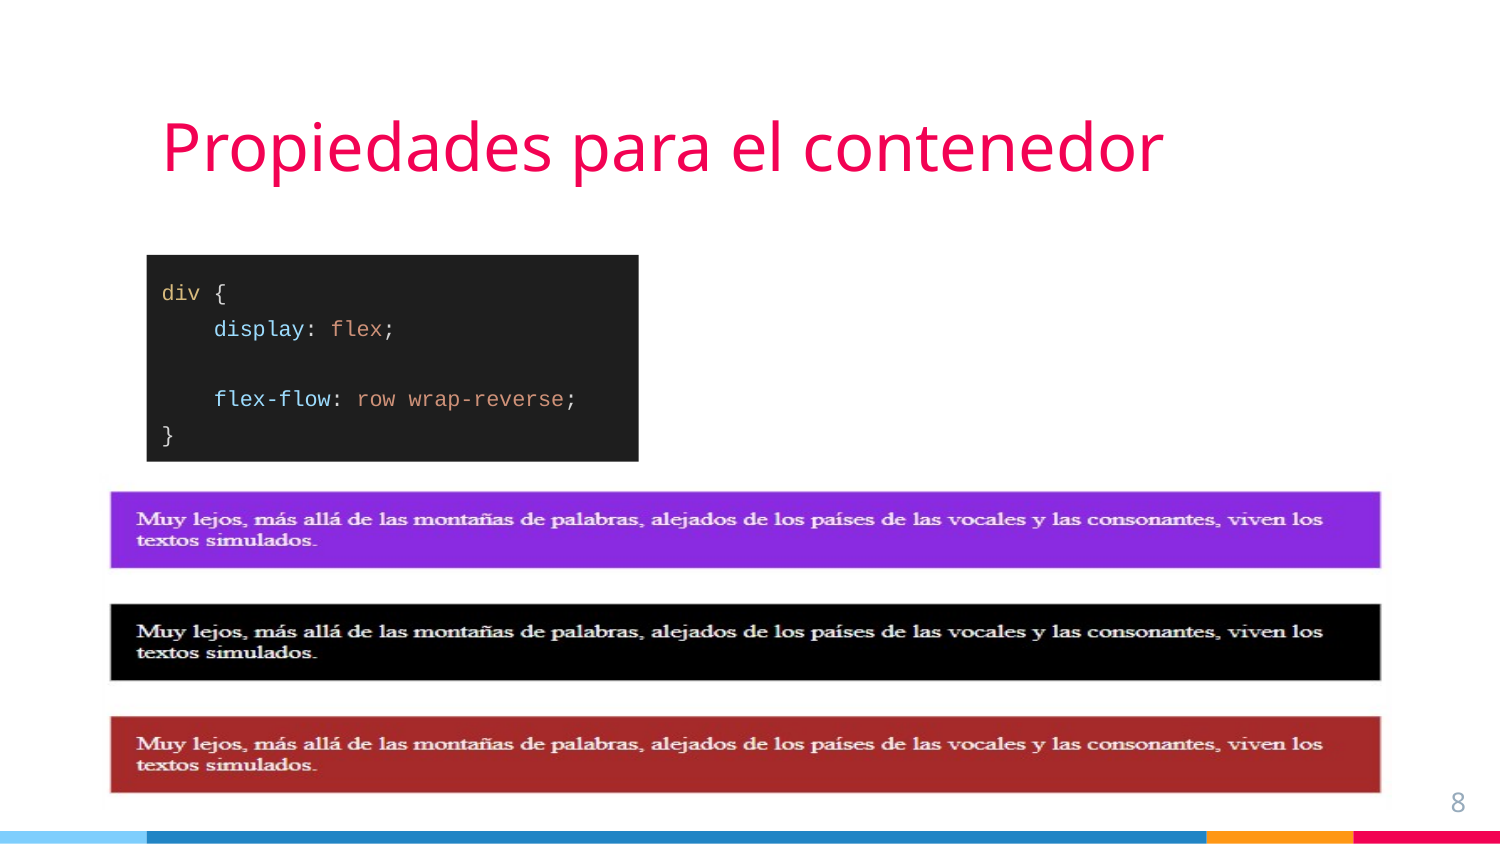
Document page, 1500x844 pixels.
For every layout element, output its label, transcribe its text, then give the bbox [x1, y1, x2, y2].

slide_number 8 [1391, 770, 1482, 822]
text_box div { display: flex; flex-flow: row wrap-reverse; } [146, 254, 639, 462]
picture [98, 473, 1392, 810]
title Propiedades para el contenedor [146, 58, 1398, 200]
